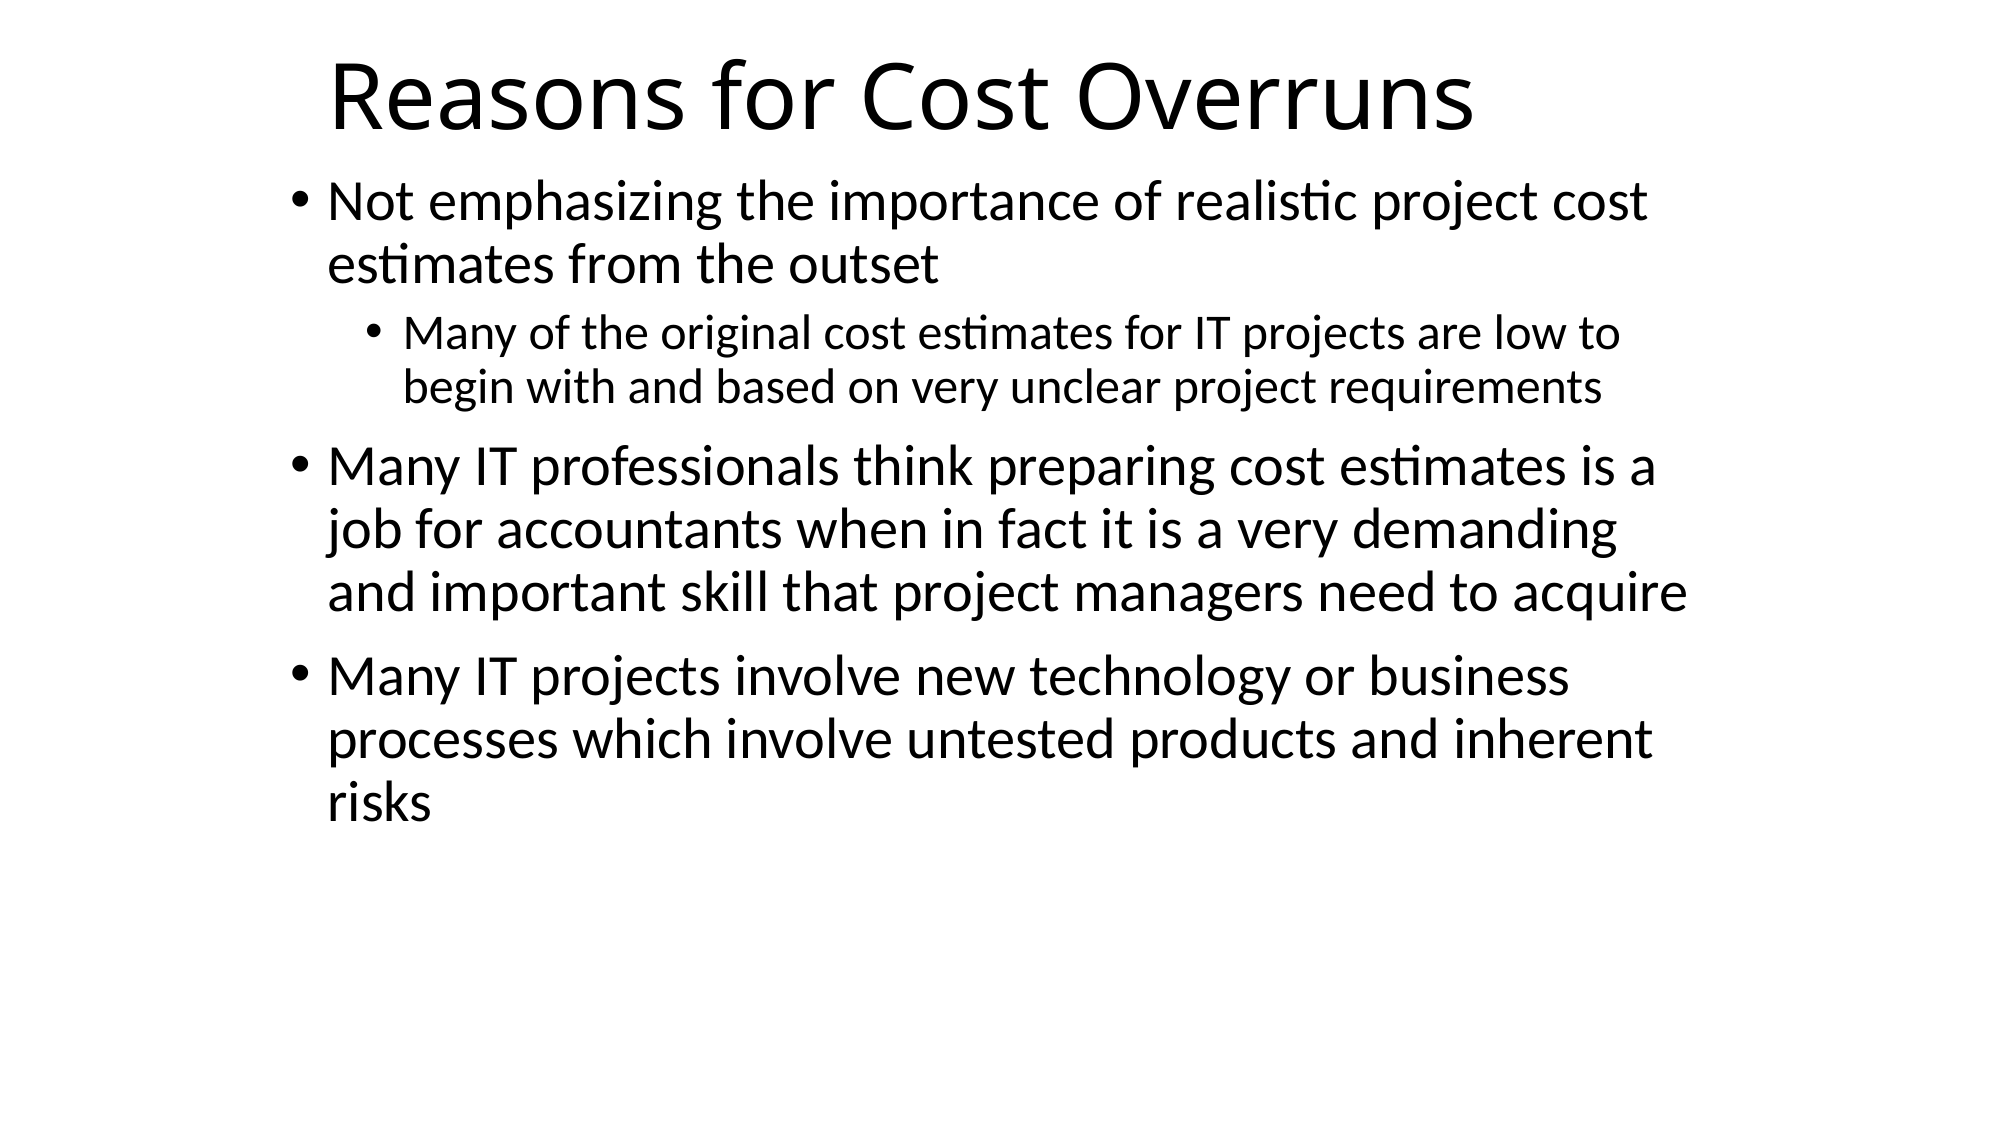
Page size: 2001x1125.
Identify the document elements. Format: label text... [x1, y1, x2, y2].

list Not emphasizing the importance of realistic project cost estimates from the outset Many of the original cost estimates for IT projects are low to begin with and based on very unclear project requirements Many IT professionals think preparing cost estimates is a job for accountants when in fact it is a very demanding and important skill that project managers need to acquire Many IT projects involve new technology or business processes which involve untested products and inherent risks [275, 162, 1713, 975]
title Reasons for Cost Overruns [312, 24, 1675, 162]
